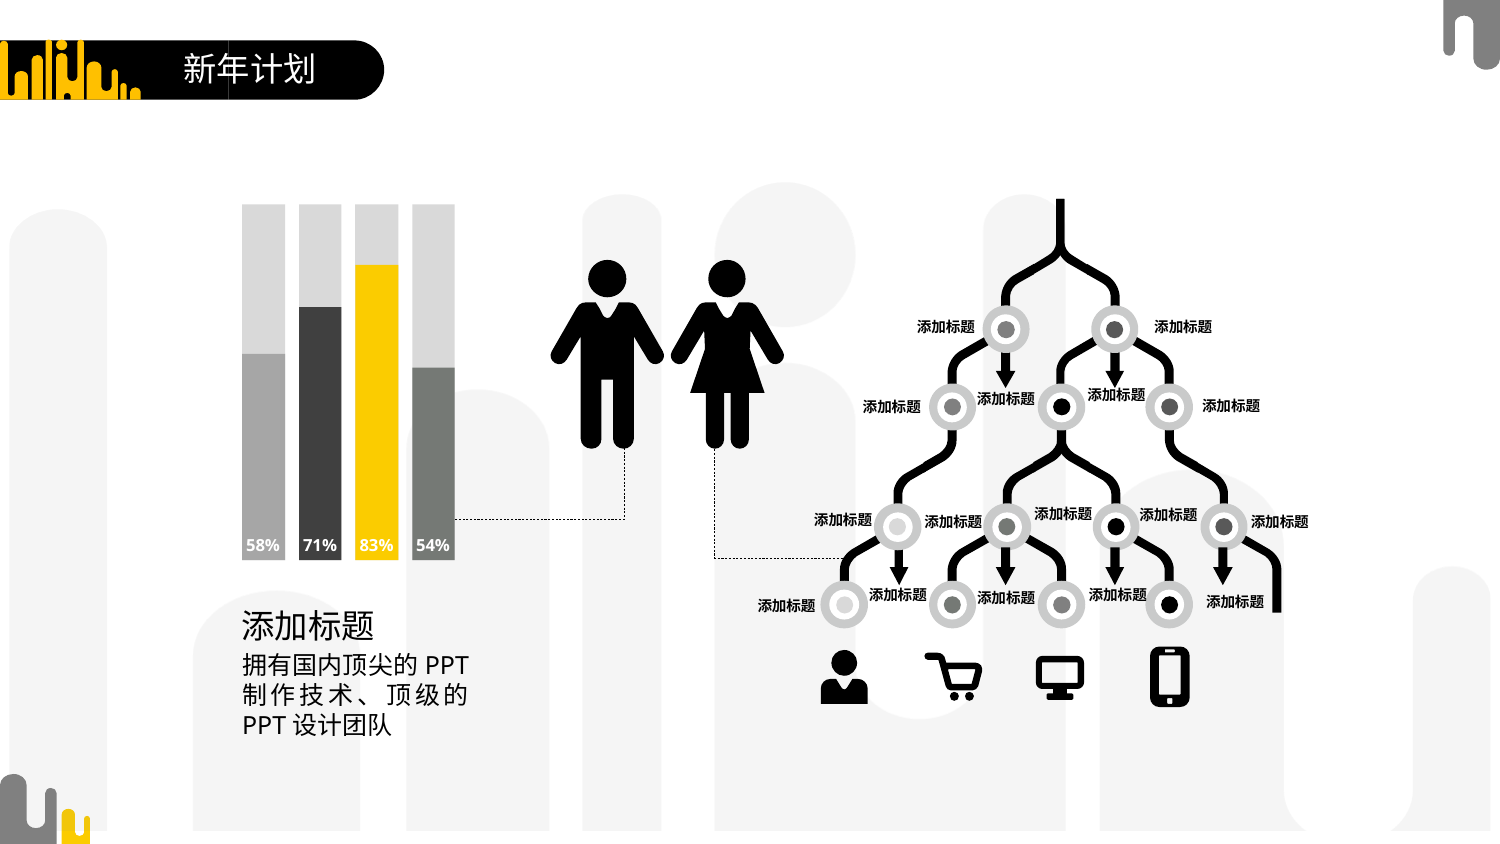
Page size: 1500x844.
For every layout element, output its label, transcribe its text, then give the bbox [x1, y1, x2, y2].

text_box [670, 302, 736, 449]
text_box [343, 204, 397, 564]
text_box [588, 259, 627, 298]
picture [9, 182, 1491, 831]
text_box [399, 204, 467, 564]
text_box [225, 597, 491, 749]
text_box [229, 204, 284, 564]
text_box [820, 646, 1190, 708]
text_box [741, 198, 1325, 629]
text_box [708, 259, 736, 298]
text_box [550, 302, 664, 449]
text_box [286, 204, 341, 564]
text_box 新年计划 [168, 40, 332, 96]
